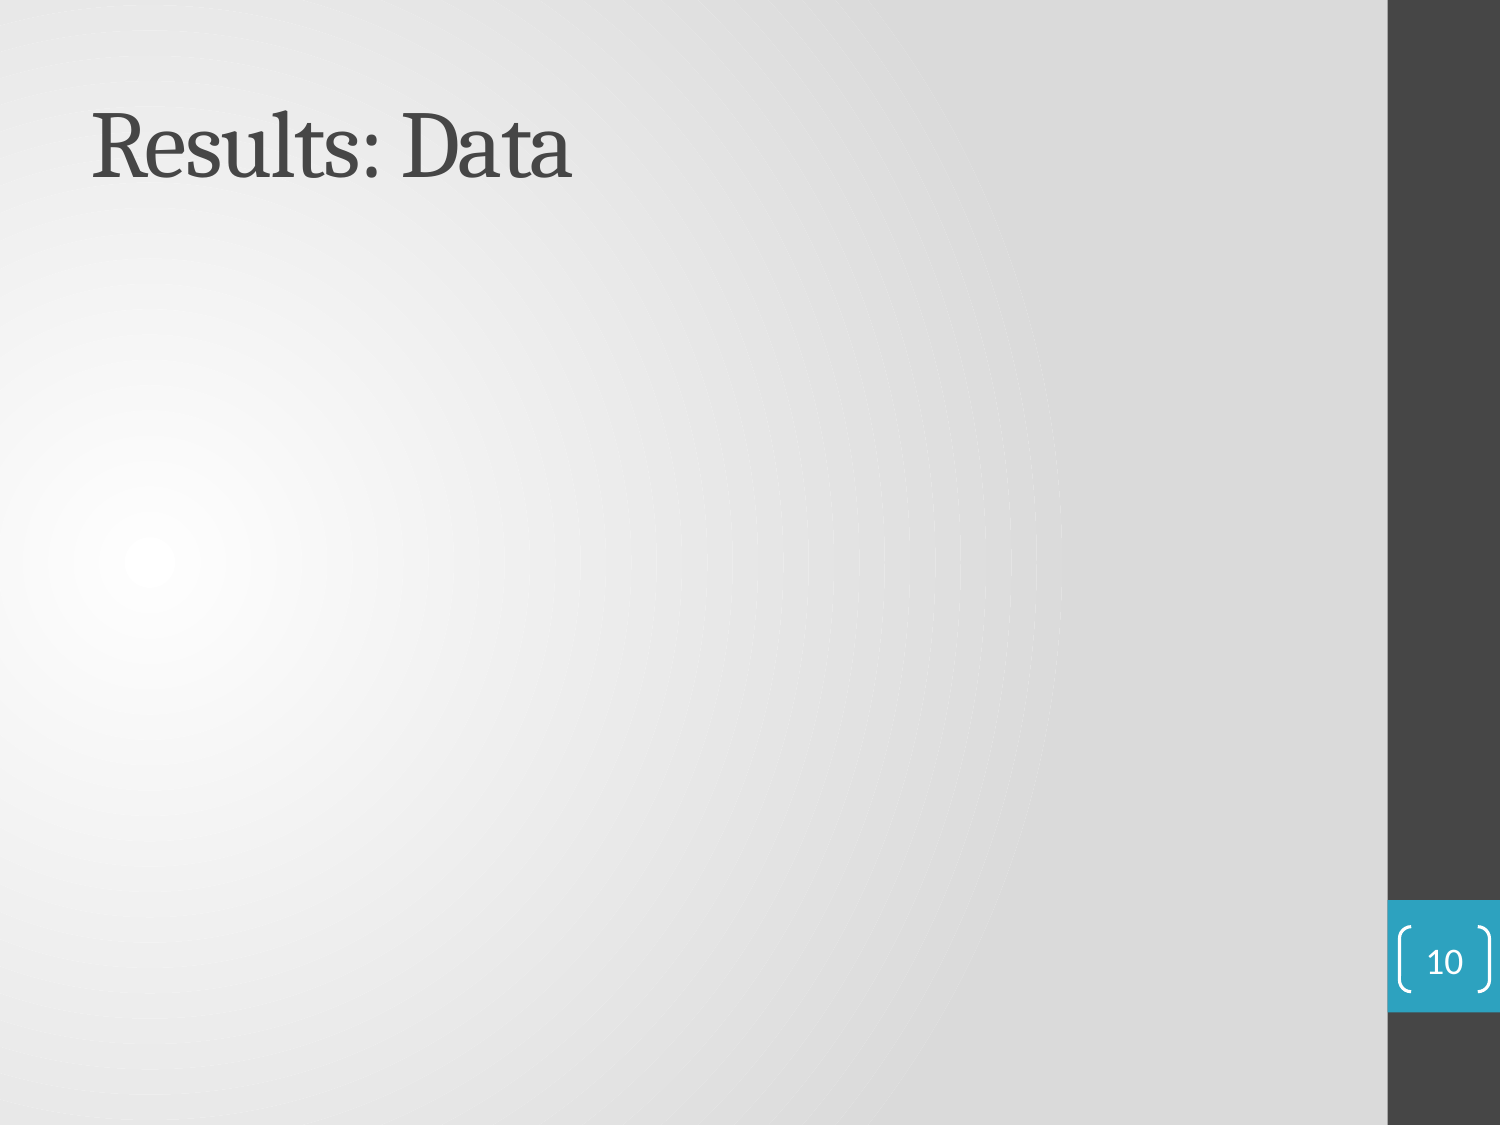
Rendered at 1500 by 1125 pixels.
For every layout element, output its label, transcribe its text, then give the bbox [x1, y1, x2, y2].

slide_number 10 [1397, 925, 1492, 994]
title Results: Data [75, 45, 1325, 233]
